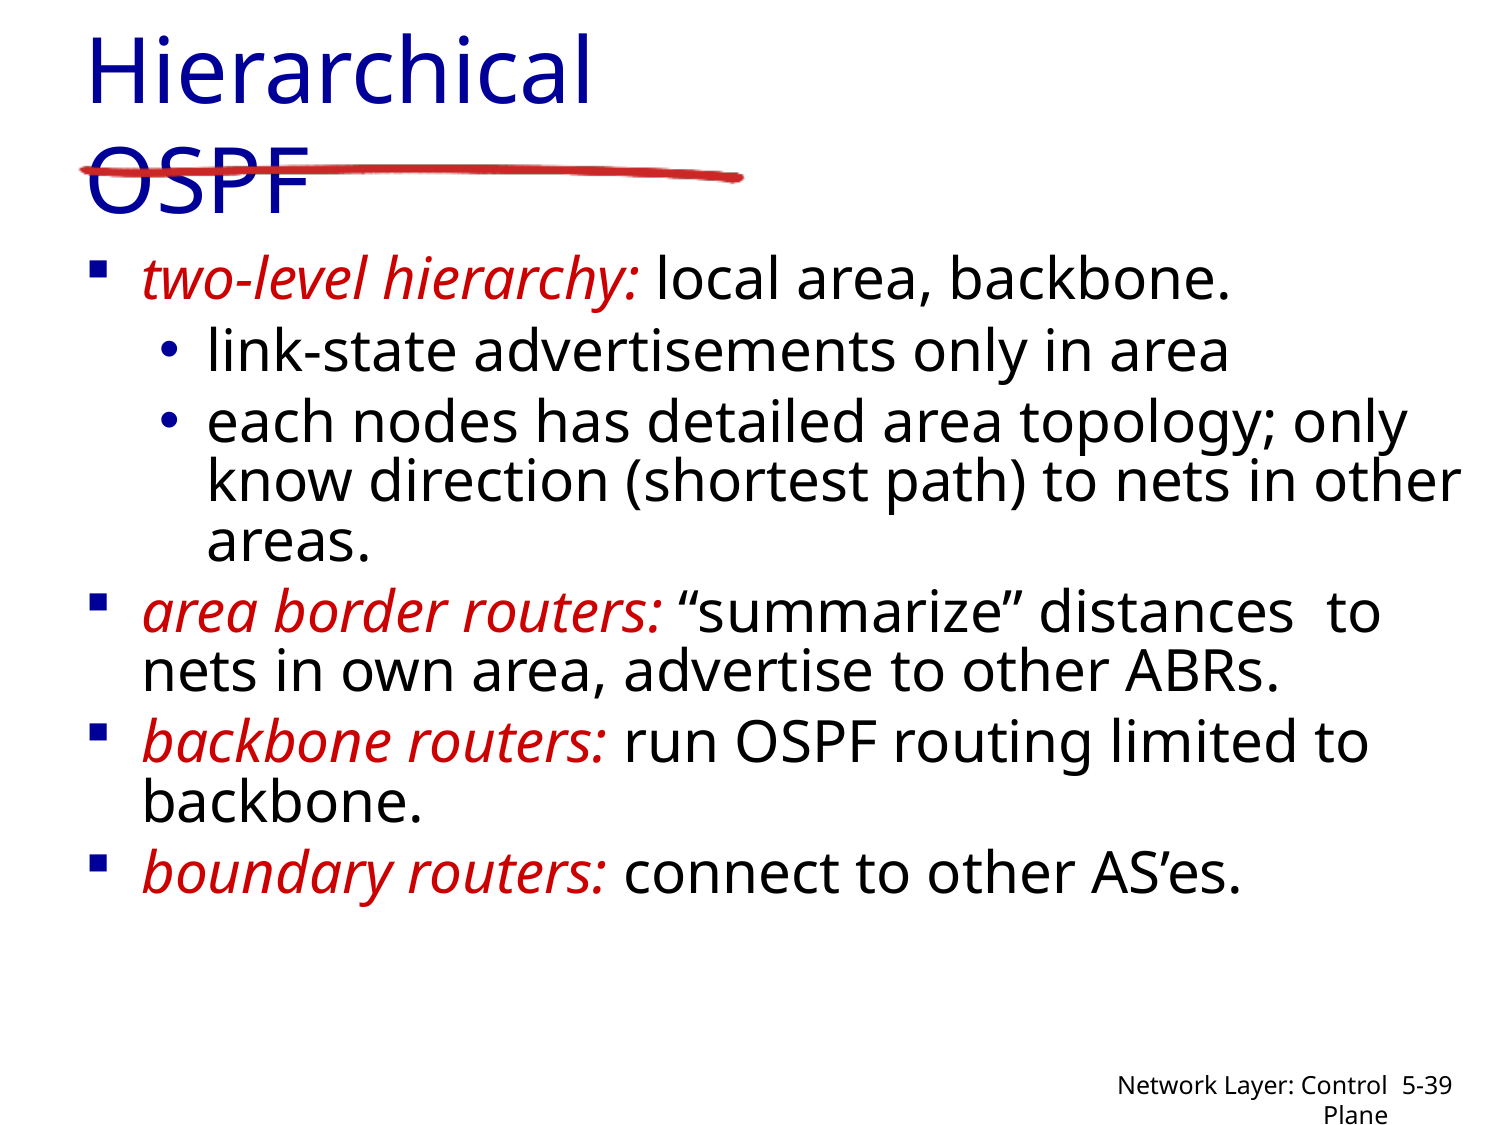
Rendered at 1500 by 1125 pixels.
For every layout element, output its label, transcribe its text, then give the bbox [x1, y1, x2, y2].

list two-level hierarchy: local area, backbone. link-state advertisements only in area each nodes has detailed area topology; only know direction (shortest path) to nets in other areas. area border routers: “summarize” distances to nets in own area, advertise to other ABRs. backbone routers: run OSPF routing limited to backbone. boundary routers: connect to other AS’es. [70, 244, 1493, 903]
title Hierarchical OSPF [70, 27, 799, 216]
slide_number 5-39 [1387, 1062, 1478, 1107]
picture [76, 159, 752, 189]
footer Network Layer: Control Plane [1045, 1062, 1404, 1102]
